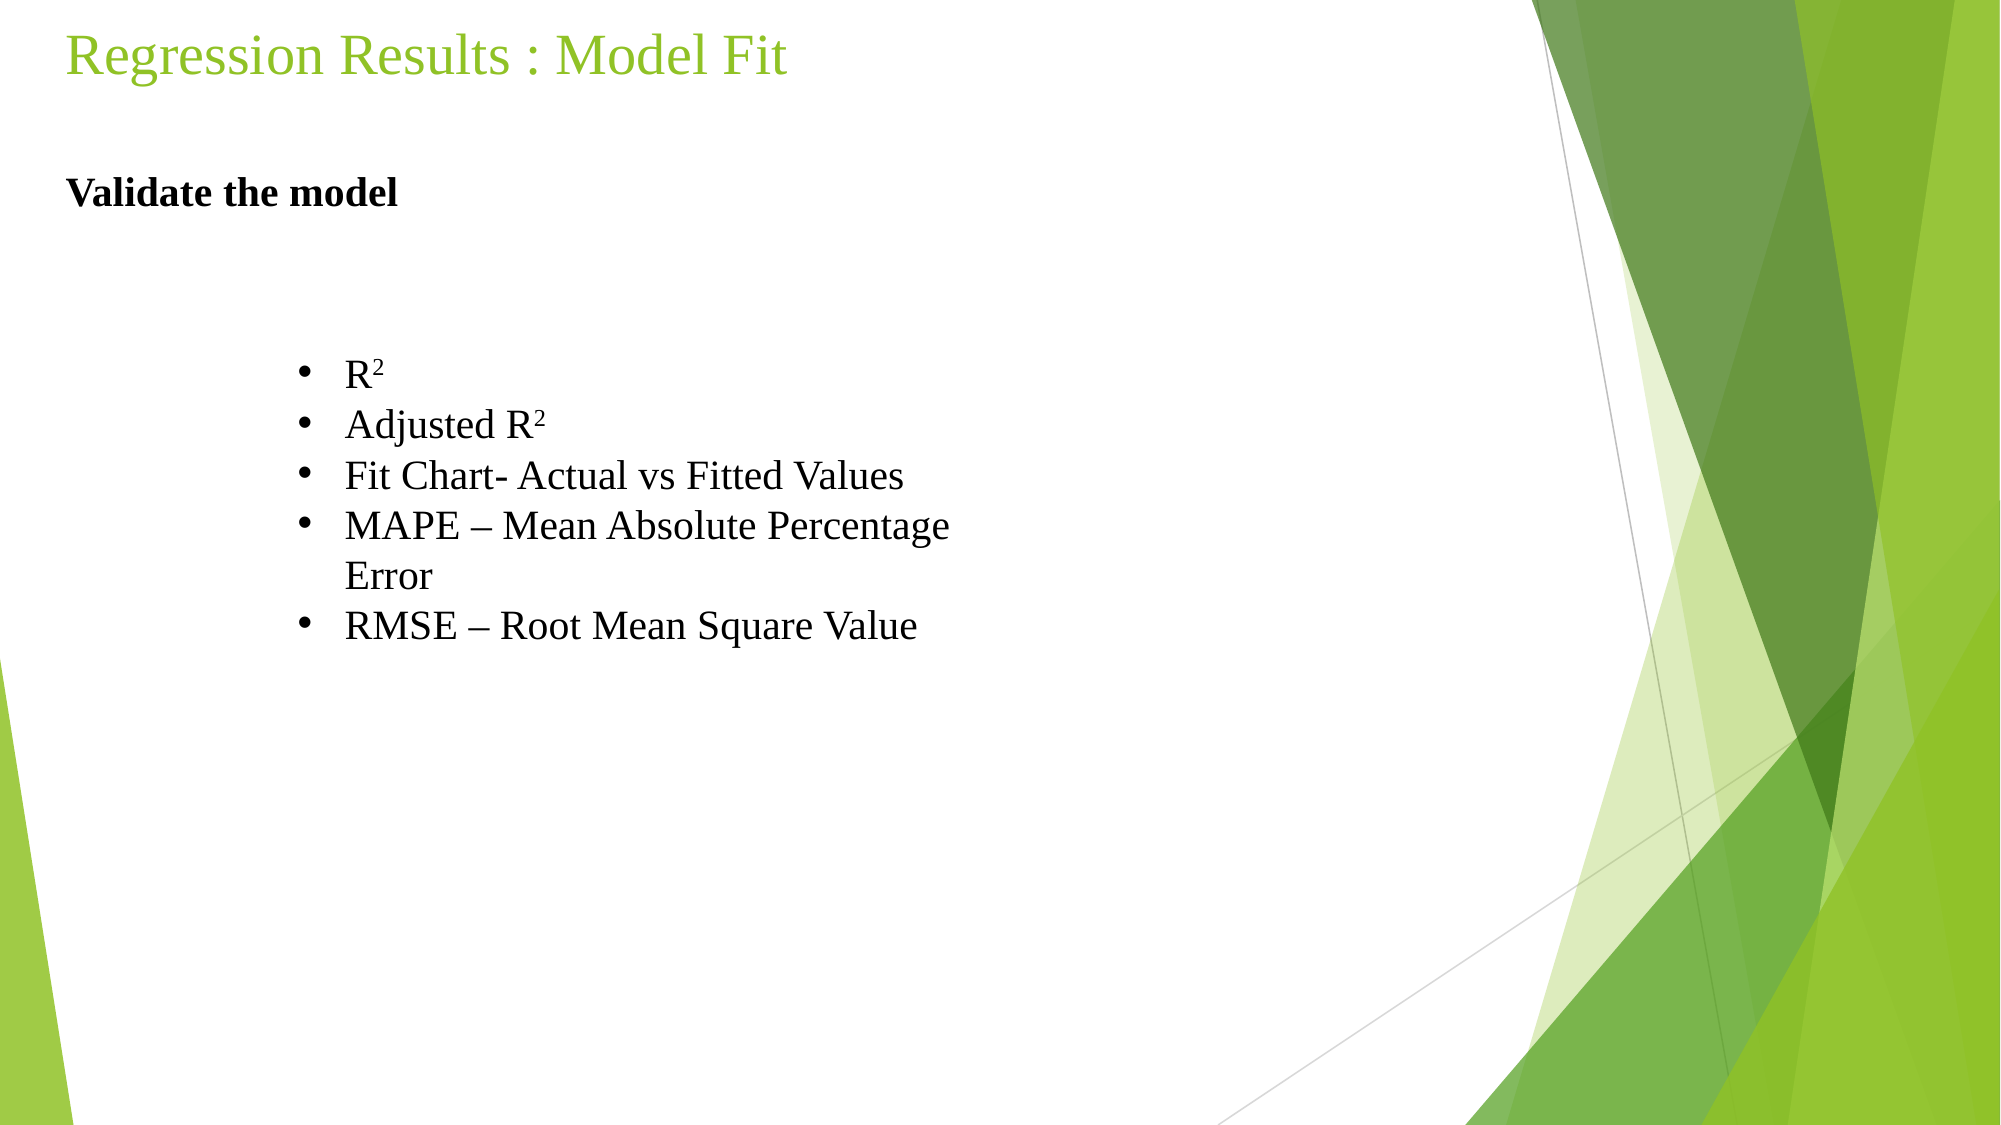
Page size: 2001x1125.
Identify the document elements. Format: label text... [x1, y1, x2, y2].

title Regression Results : Model Fit [63, 14, 1000, 205]
text_box Validate the model [63, 162, 475, 215]
text_box R2 Adjusted R2 Fit Chart - Actual vs Fitted Values MAPE – Mean Absolute Percentage Error RMSE – Root Mean Square Value [291, 344, 1043, 648]
